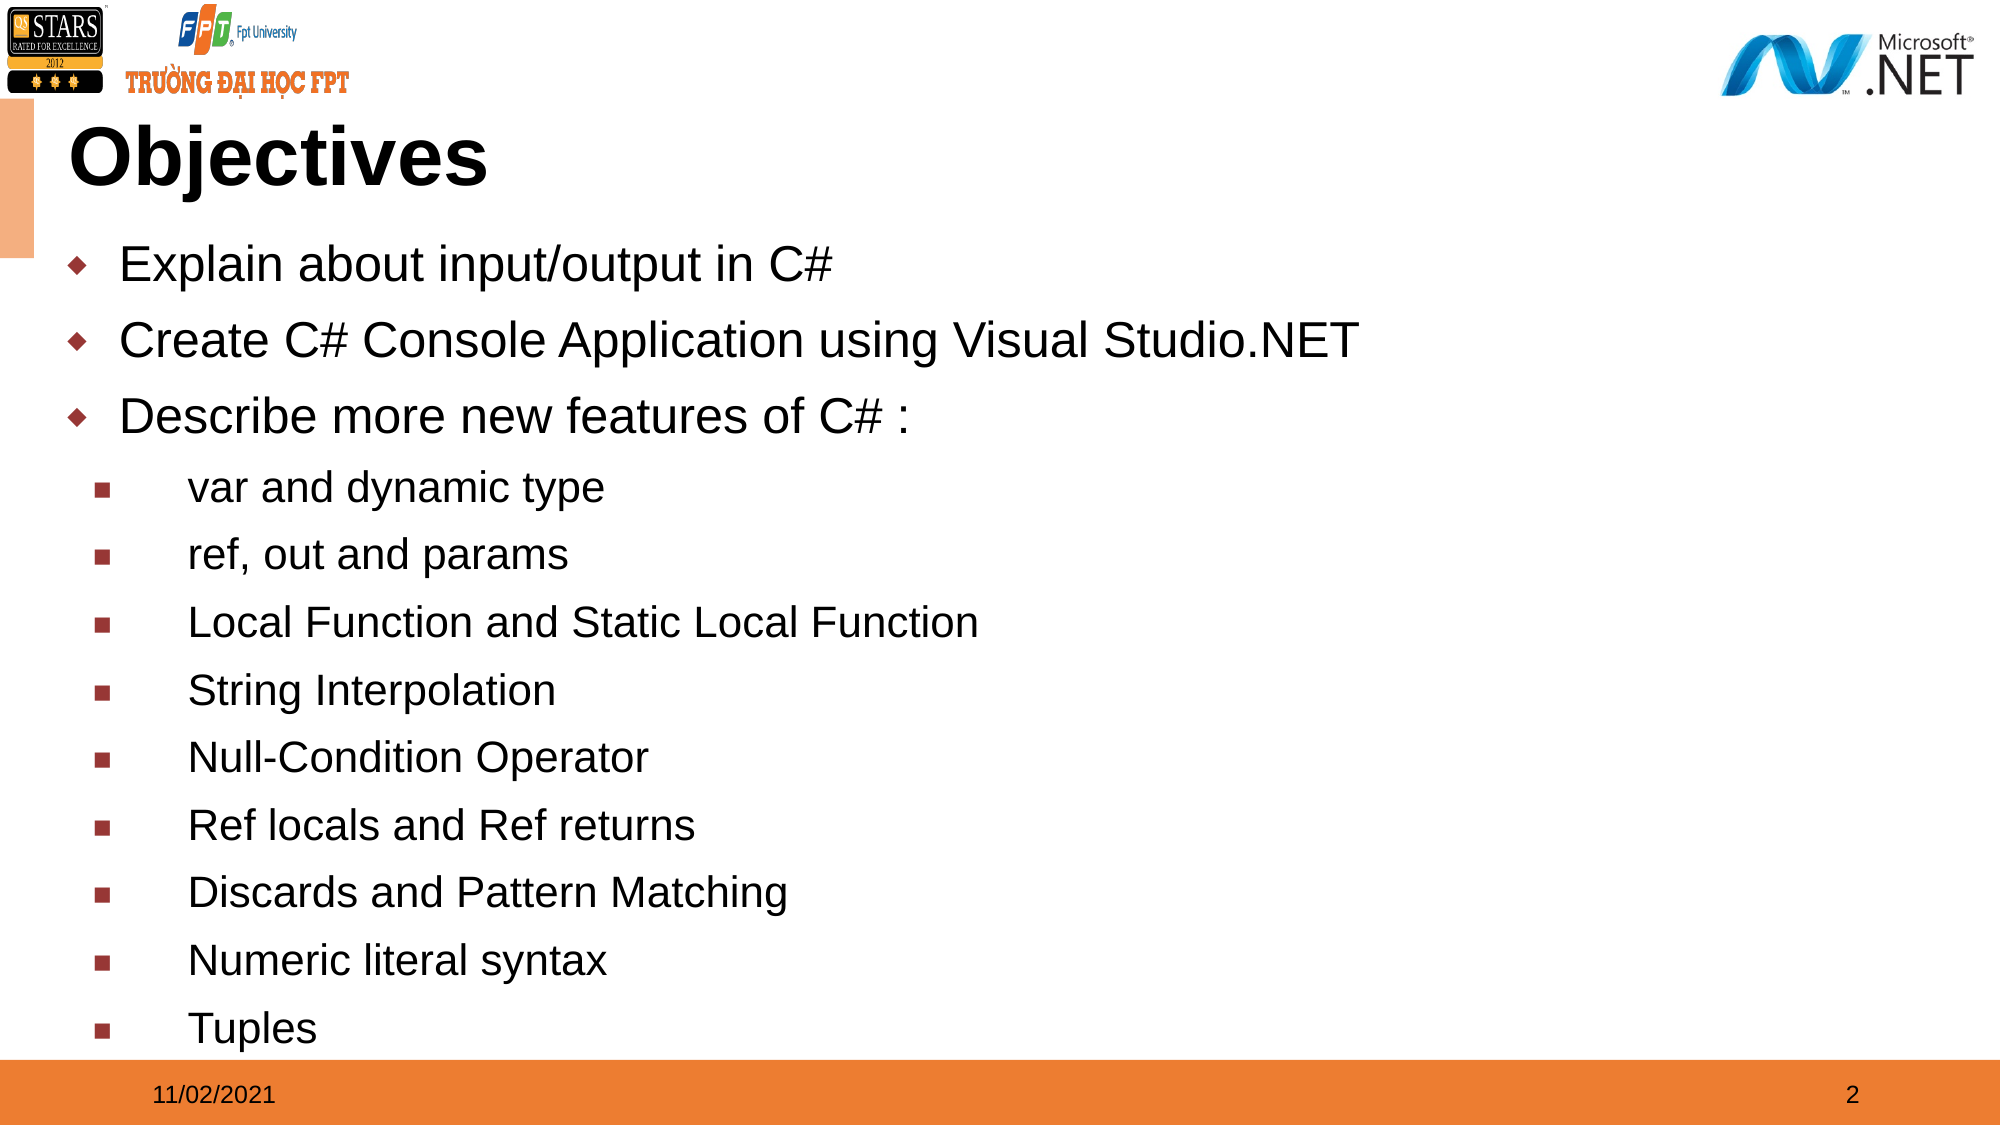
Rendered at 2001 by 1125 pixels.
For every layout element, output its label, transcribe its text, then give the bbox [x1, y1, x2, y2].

list Explain about input/output in C# Create C# Console Application using Visual Studio.NET Describe more new features of C# : var and dynamic type ref, out and params Local Function and Static Local Function String Interpolation Null-Condition Operator Ref locals and Ref returns Discards and Pattern Matching Numeric literal syntax Tuples [52, 217, 1945, 1063]
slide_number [137, 1063, 588, 1123]
picture [7, 4, 349, 99]
slide_number ‹#› [1424, 1063, 1875, 1123]
title Objectives [53, 111, 672, 207]
picture [1685, 0, 2001, 129]
